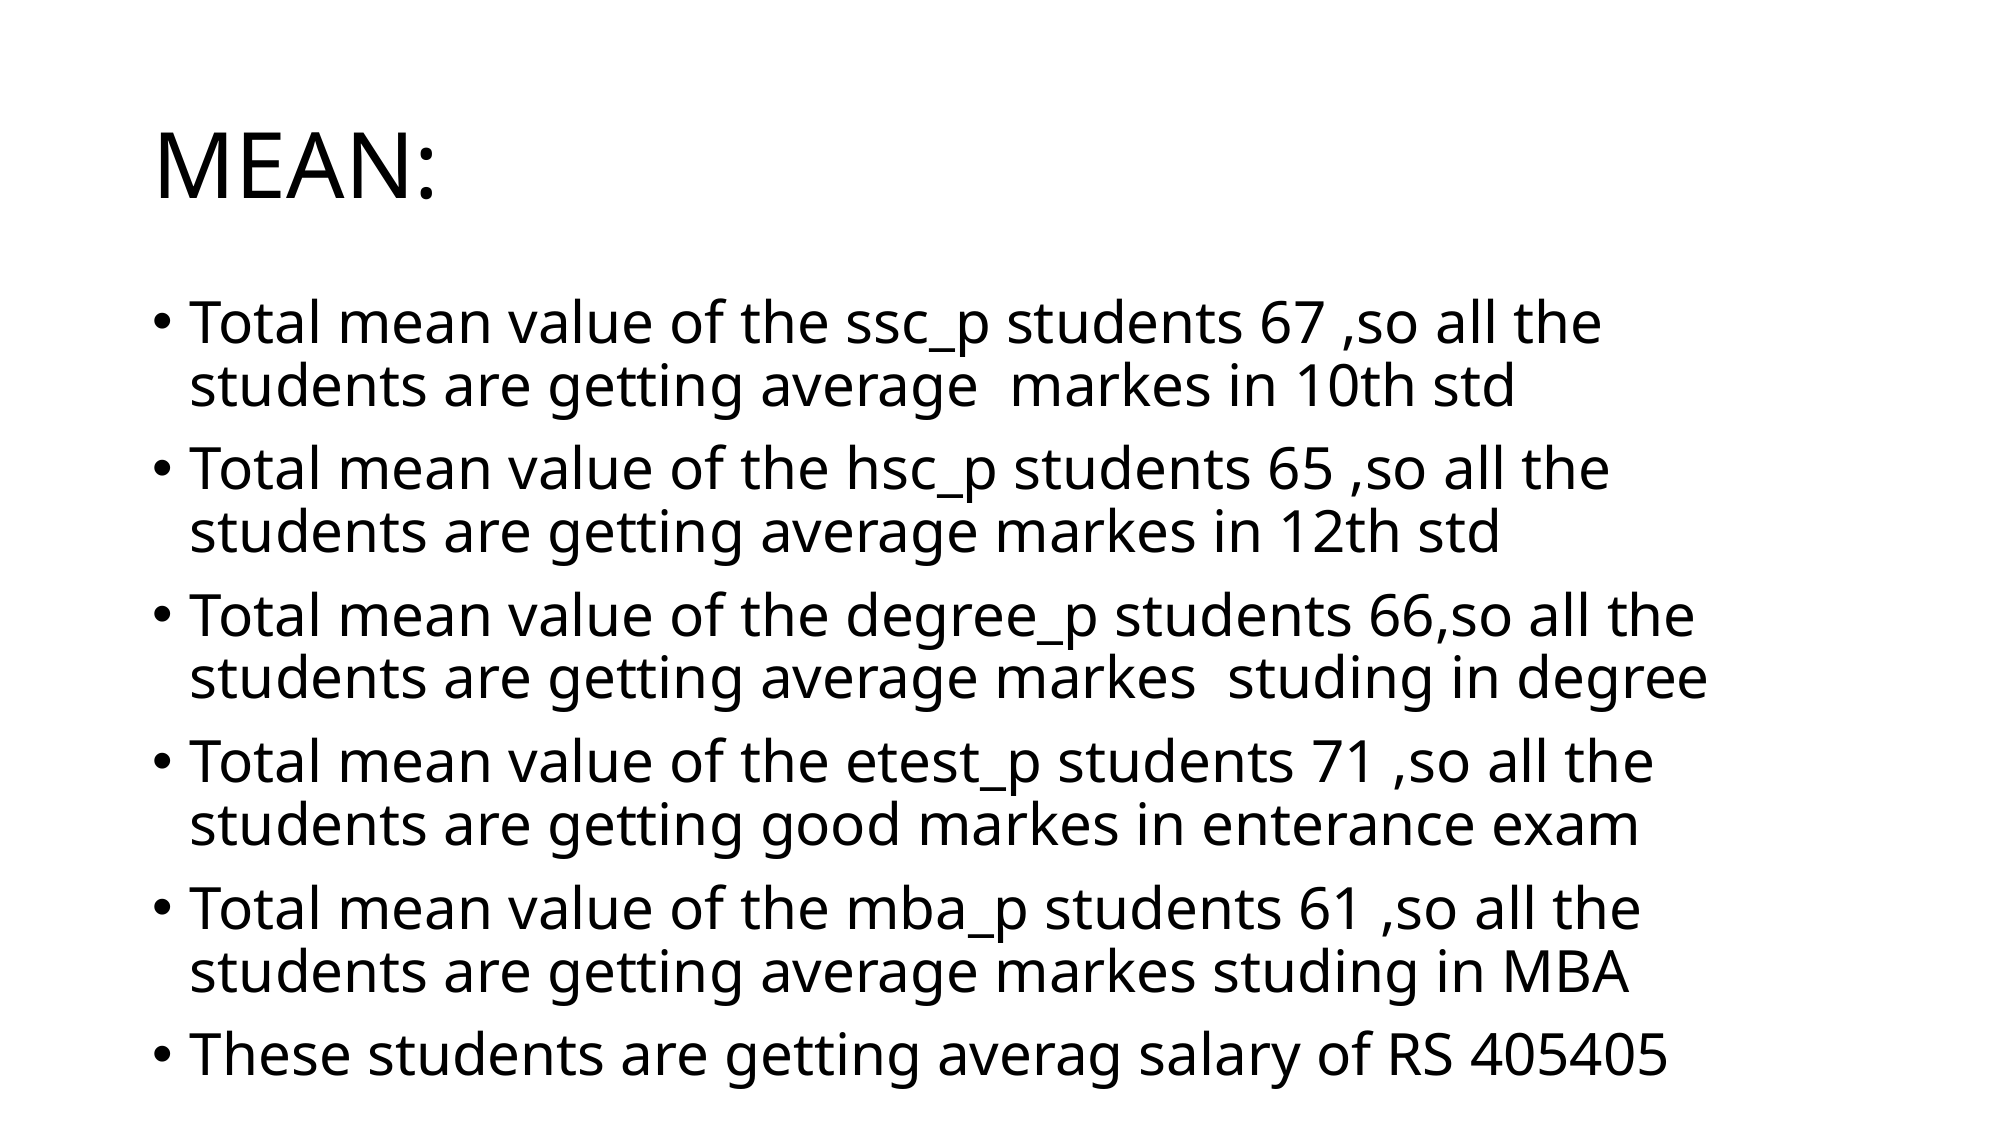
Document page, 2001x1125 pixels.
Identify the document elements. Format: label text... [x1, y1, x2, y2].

title MEAN: [137, 59, 1863, 278]
list Total mean value of the ssc_p students 67 ,so all the students are getting average markes in 10th std Total mean value of the hsc_p students 65 ,so all the students are getting average markes in 12th std Total mean value of the degree_p students 66,so all the students are getting average markes studing in degree Total mean value of the etest_p students 71 ,so all the students are getting good markes in enterance exam Total mean value of the mba_p students 61 ,so all the students are getting average markes studing in MBA These students are getting averag salary of RS 405405 [137, 285, 1863, 1122]
